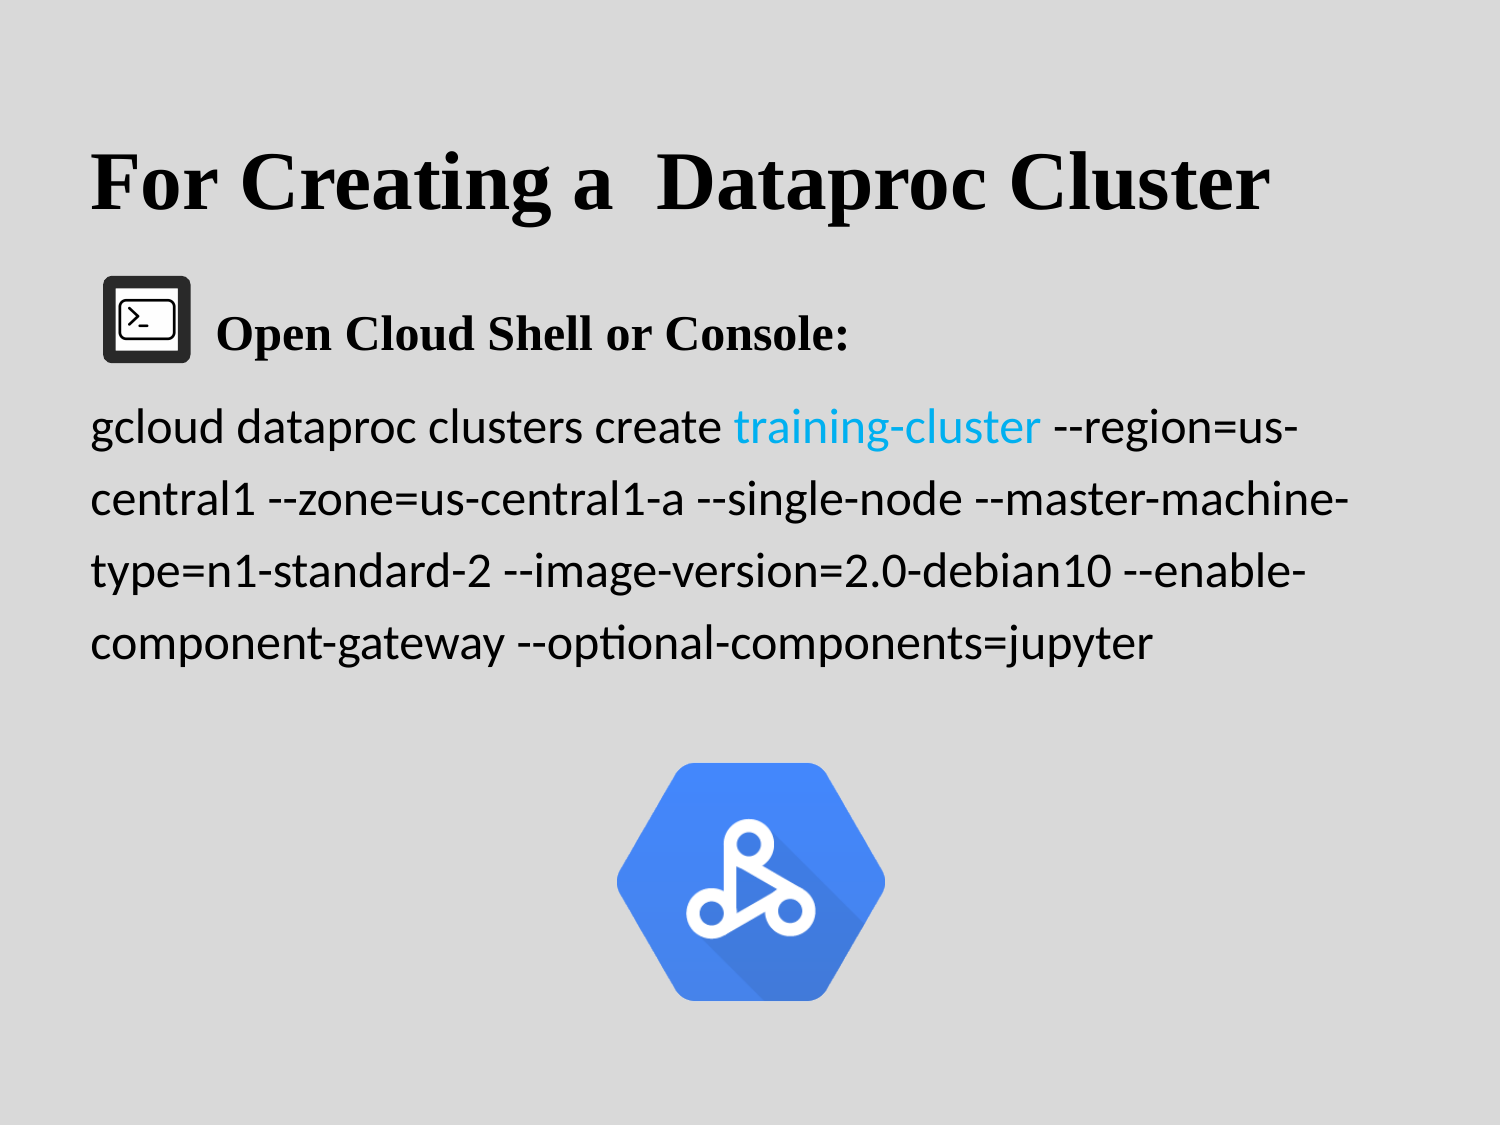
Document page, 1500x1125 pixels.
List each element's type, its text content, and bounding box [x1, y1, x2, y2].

picture [616, 748, 885, 1017]
list Open Cloud Shell or Console: gcloud dataproc clusters create training-cluster --region=us-central1 --zone=us-central1-a --single-node --master-machine-type=n1-standard-2 --image-version=2.0-debian10 --enable-component-gateway --optional-components=jupyter [75, 281, 1387, 1035]
title For Creating a Dataproc Cluster [75, 90, 1387, 276]
picture [109, 282, 185, 357]
